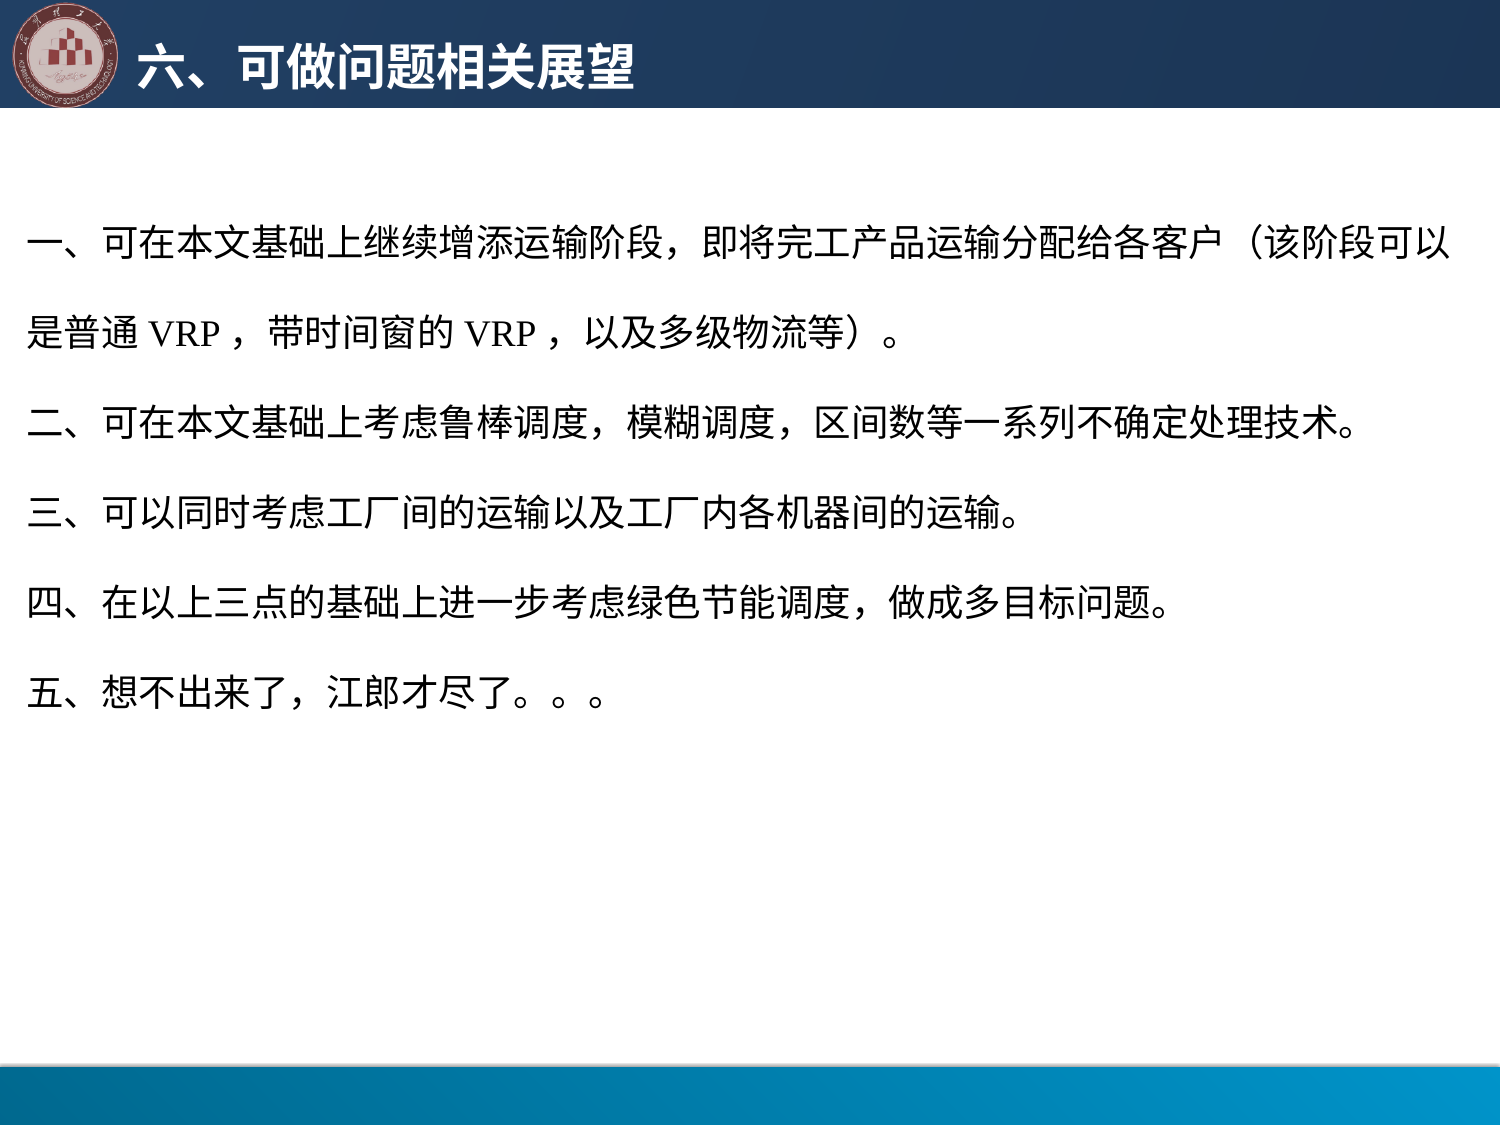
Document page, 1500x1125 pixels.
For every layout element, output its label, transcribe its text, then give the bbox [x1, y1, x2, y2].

title 六、可做问题相关展望 [121, 1, 657, 153]
picture [12, 2, 118, 108]
text_box 一、可在本文基础上继续增添运输阶段，即将完工产品运输分配给各客户（该阶段可以是普通VRP，带时间窗的VRP，以及多级物流等）。 二、可在本文基础上考虑鲁棒调度，模糊调度，区间数等一系列不确定处理技术。 三、可以同时考虑工厂间的运输以及工厂内各机器间的运输。 四、在以上三点的基础上进一步考虑绿色节能调度，做成多目标问题。 五、想不出来了，江郎才尽了。。。 [11, 166, 1489, 722]
